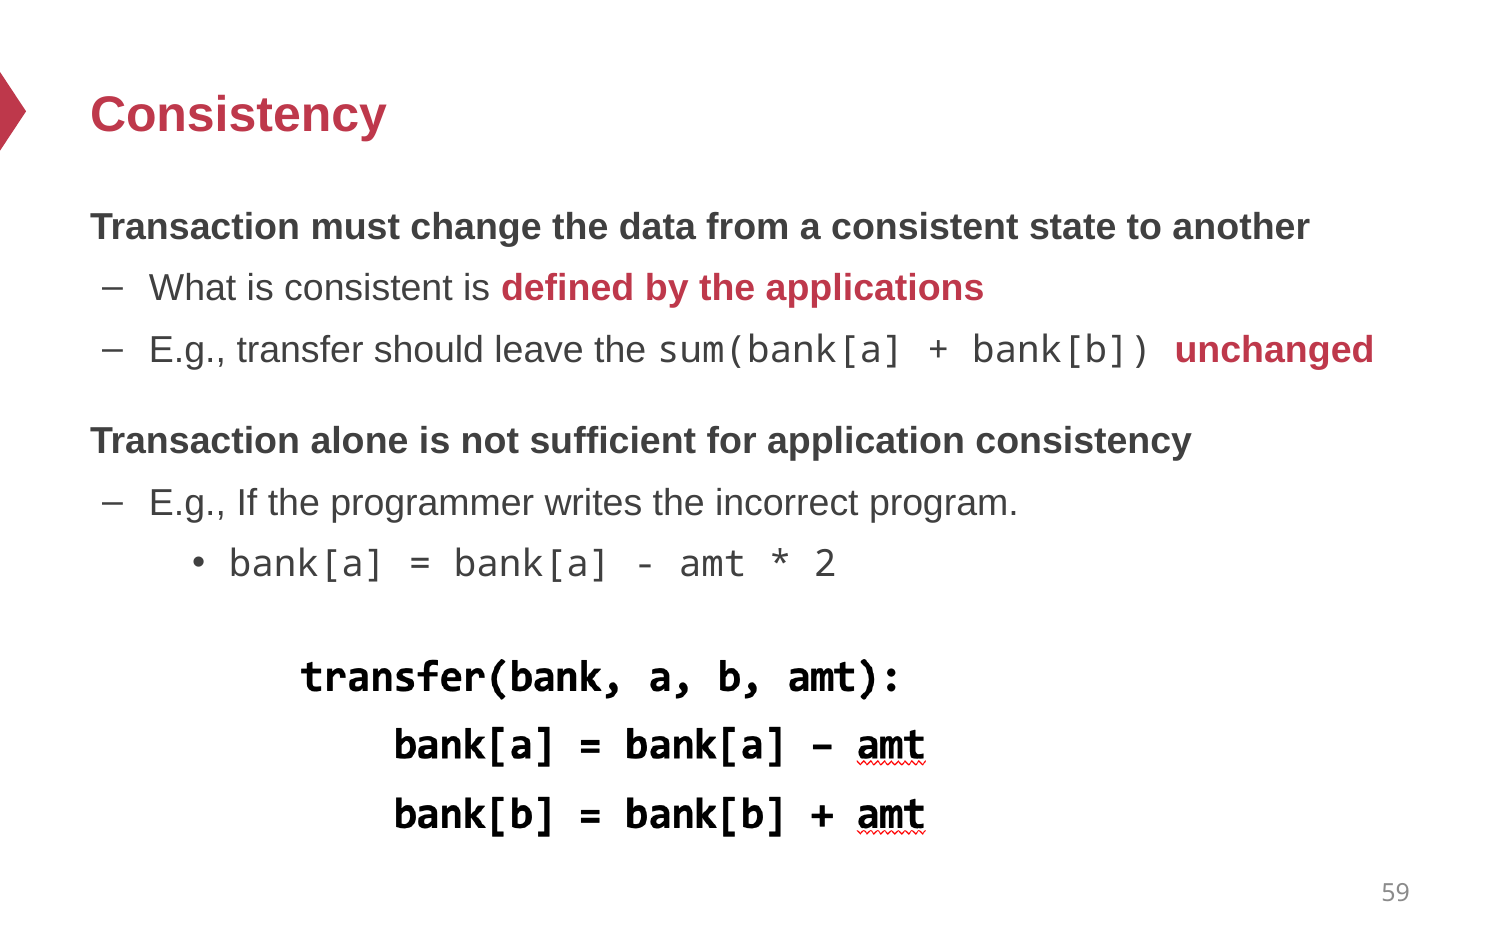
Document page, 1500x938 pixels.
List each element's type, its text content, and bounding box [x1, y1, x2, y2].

title Consistency [75, 37, 1425, 185]
picture [247, 614, 1076, 890]
slide_number 59 [1074, 868, 1425, 919]
list Transaction must change the data from a consistent state to another What is consistent is defined by the applications E.g., transfer should leave the sum(bank[a] + bank[b]) unchanged Transaction alone is not sufficient for application consistency E.g., If the programmer writes the incorrect program. bank[a] = bank[a] - amt * 2 [75, 185, 1425, 804]
